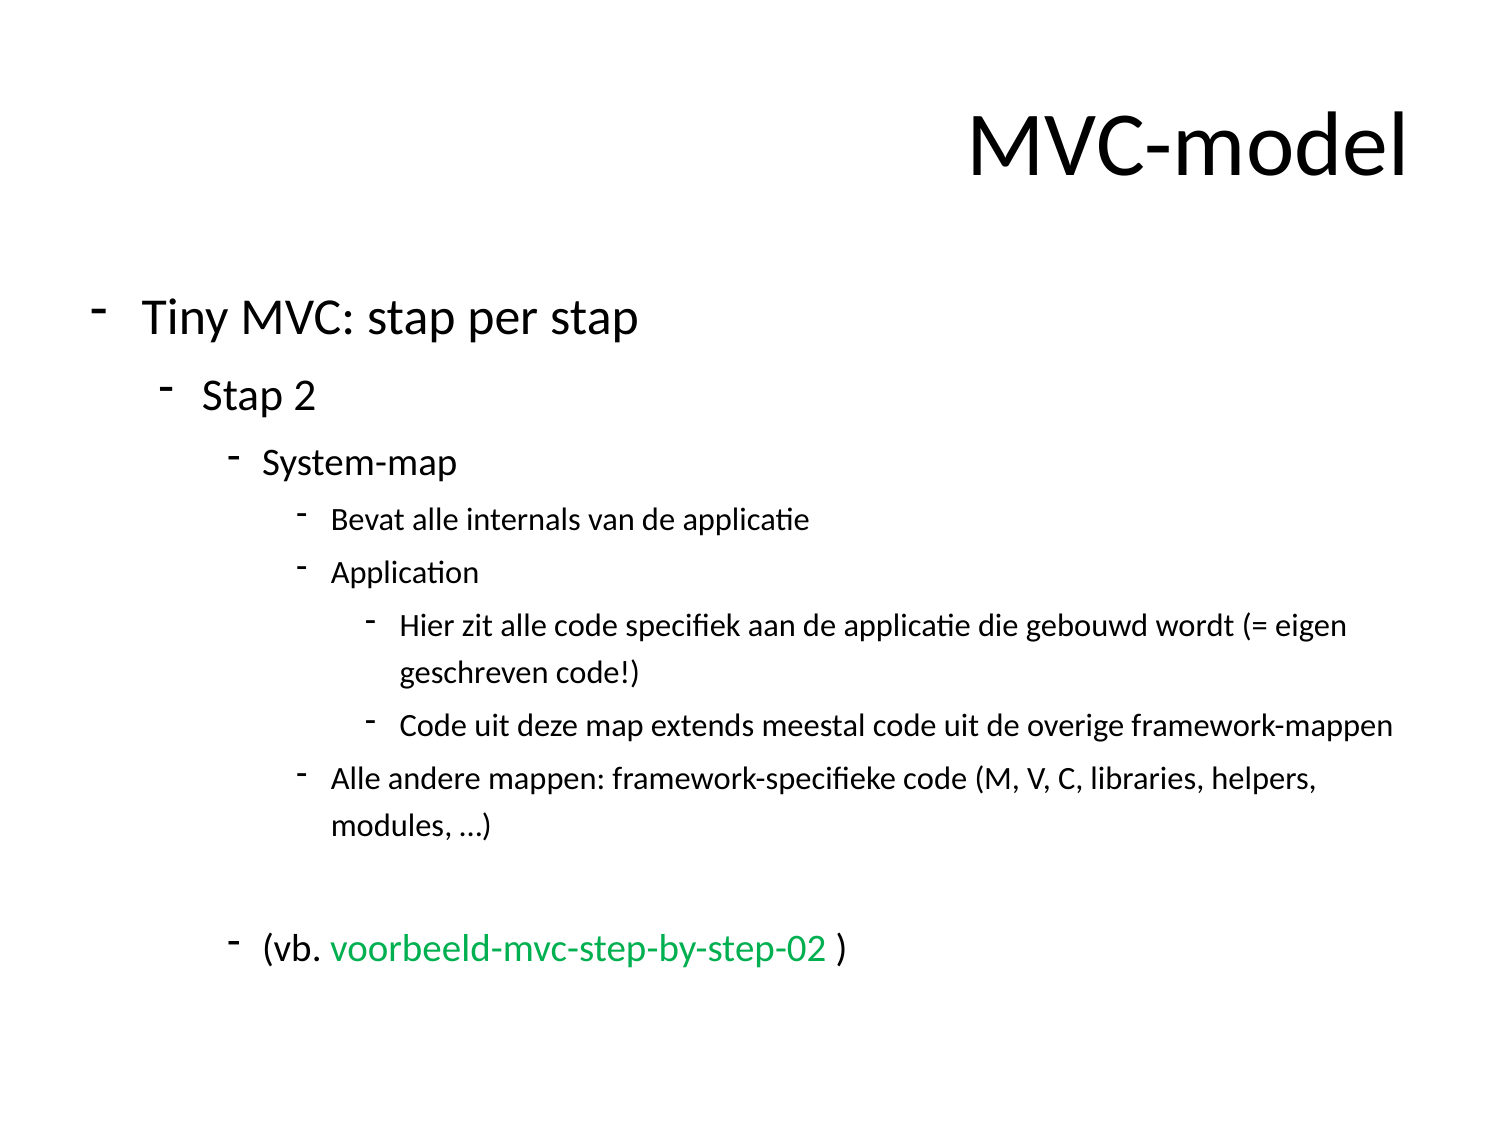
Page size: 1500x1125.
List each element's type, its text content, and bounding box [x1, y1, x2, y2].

list Tiny MVC: stap per stap Stap 2 System-map Bevat alle internals van de applicatie Application Hier zit alle code specifiek aan de applicatie die gebouwd wordt (= eigen geschreven code!) Code uit deze map extends meestal code uit de overige framework-mappen Alle andere mappen: framework-specifieke code (M, V, C, libraries, helpers, modules, …) (vb. voorbeeld-mvc-step-by-step-02 ) [75, 262, 1425, 1005]
title MVC-model [75, 45, 1425, 233]
